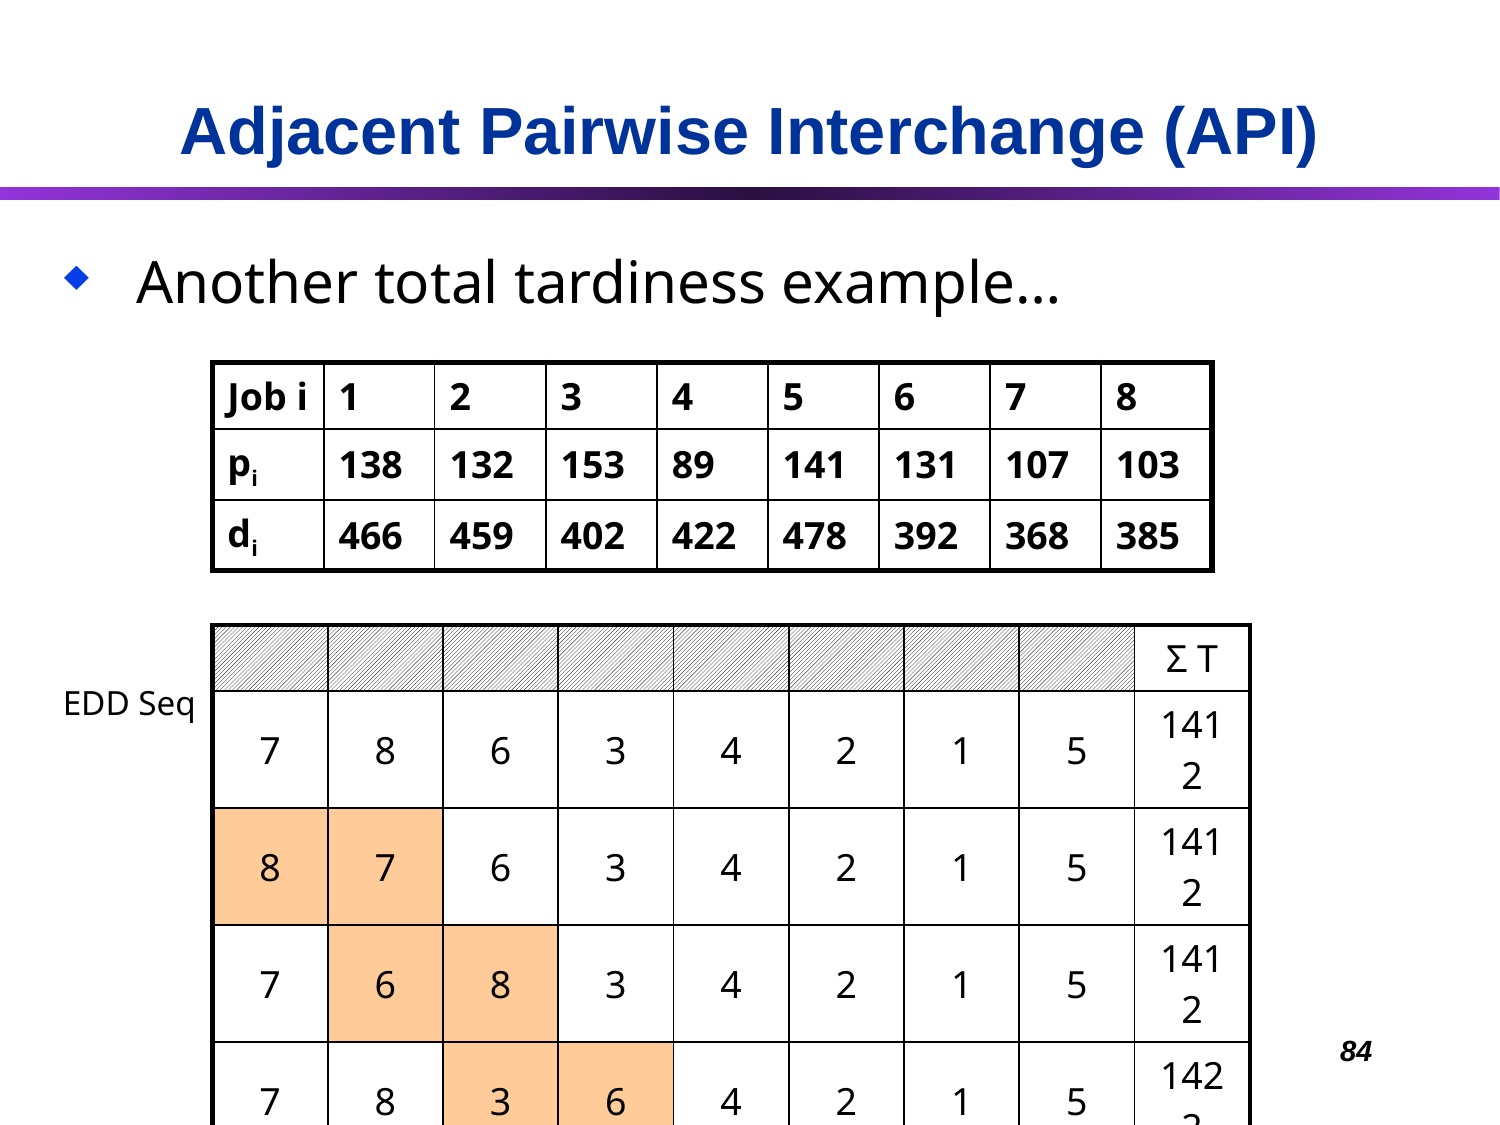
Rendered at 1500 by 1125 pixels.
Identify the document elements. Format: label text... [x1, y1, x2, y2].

table_header [1020, 627, 1134, 690]
table_cell 132 [435, 430, 545, 499]
table_header [329, 627, 442, 690]
table_cell 385 [1102, 501, 1209, 568]
table_cell 8 [329, 1043, 442, 1125]
table_header 1 [325, 365, 434, 428]
table_cell 5 [1020, 926, 1134, 1041]
table_cell 392 [880, 501, 989, 568]
table_cell 4 [674, 809, 788, 924]
table_header Σ T [1135, 627, 1248, 690]
table_cell 6 [444, 692, 557, 807]
table_cell 138 [325, 430, 434, 499]
table_header 7 [991, 365, 1100, 428]
table_header 5 [769, 365, 878, 428]
table_cell 8 [215, 809, 327, 924]
table_cell 1412 [1135, 692, 1248, 807]
table_cell 4 [674, 926, 788, 1041]
table_cell 402 [547, 501, 656, 568]
table_cell 103 [1102, 430, 1209, 499]
table_cell di [215, 501, 323, 568]
table_cell 8 [329, 692, 442, 807]
title Adjacent Pairwise Interchange (API) [29, 24, 1471, 175]
text_box EDD Seq [48, 674, 211, 730]
list Another total tardiness example… [50, 237, 1463, 344]
table_cell 466 [325, 501, 434, 568]
slide_number 84 [1252, 1025, 1388, 1100]
table_cell 2 [790, 809, 903, 924]
table_cell 478 [769, 501, 878, 568]
table_cell 3 [559, 809, 673, 924]
table_cell 8 [444, 926, 557, 1041]
table_header [905, 627, 1018, 690]
table_header 2 [435, 365, 545, 428]
table_cell 3 [559, 692, 673, 807]
table_cell 7 [215, 1043, 327, 1125]
table_cell 6 [559, 1043, 673, 1125]
table_cell 3 [444, 1043, 557, 1125]
table_cell 153 [547, 430, 656, 499]
table_header Job i [215, 365, 323, 428]
table_cell 131 [880, 430, 989, 499]
table_header [444, 627, 557, 690]
table_cell 3 [559, 926, 673, 1041]
table_header 6 [880, 365, 989, 428]
table_cell 5 [1020, 692, 1134, 807]
table_header [559, 627, 673, 690]
table_cell pi [215, 430, 323, 499]
table_cell 1412 [1135, 926, 1248, 1041]
table_header 8 [1102, 365, 1209, 428]
table_cell 6 [329, 926, 442, 1041]
table_header [215, 627, 327, 690]
table_cell 459 [435, 501, 545, 568]
table_header 4 [658, 365, 767, 428]
table_cell 107 [991, 430, 1100, 499]
table_header 3 [547, 365, 656, 428]
table_cell 1 [905, 1043, 1018, 1125]
table_cell 1412 [1135, 809, 1248, 924]
table_cell 422 [658, 501, 767, 568]
table_cell 5 [1020, 1043, 1134, 1125]
table_cell 1 [905, 692, 1018, 807]
table_cell 7 [215, 692, 327, 807]
table_cell 5 [1020, 809, 1134, 924]
table_cell 4 [674, 1043, 788, 1125]
table_cell 6 [444, 809, 557, 924]
table_cell 2 [790, 1043, 903, 1125]
table_cell 368 [991, 501, 1100, 568]
table_cell 141 [769, 430, 878, 499]
table_cell 1 [905, 926, 1018, 1041]
table_cell 2 [790, 692, 903, 807]
table_cell 7 [329, 809, 442, 924]
table_cell 1422 [1135, 1043, 1248, 1125]
table_cell 89 [658, 430, 767, 499]
table_header [674, 627, 788, 690]
table_cell 7 [215, 926, 327, 1041]
table_cell [123, 188, 127, 200]
table_cell 2 [790, 926, 903, 1041]
table_header [790, 627, 903, 690]
table_cell 1 [905, 809, 1018, 924]
table_cell 4 [674, 692, 788, 807]
